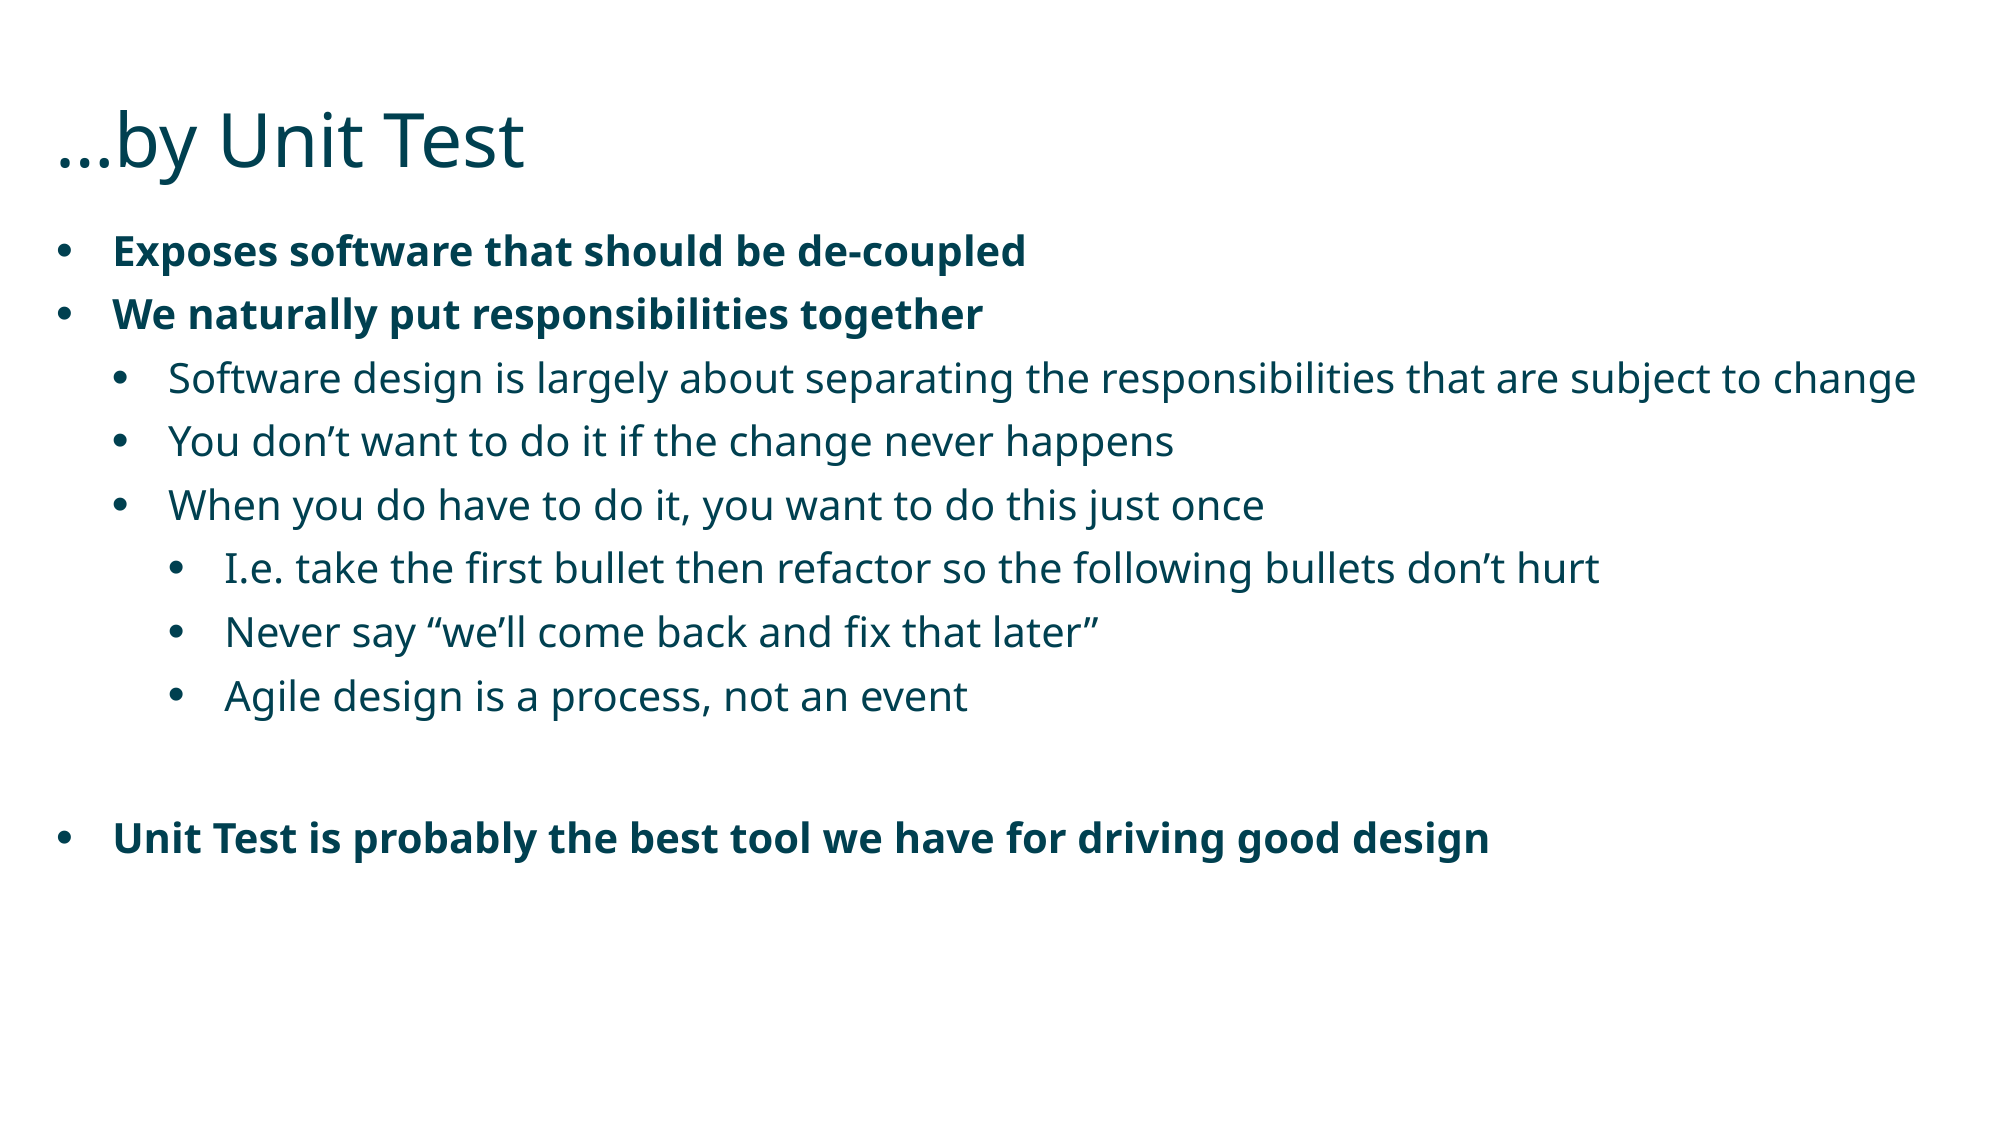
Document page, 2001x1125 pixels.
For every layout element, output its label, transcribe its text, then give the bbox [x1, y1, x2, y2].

list Exposes software that should be de-coupled We naturally put responsibilities together Software design is largely about separating the responsibilities that are subject to change You don’t want to do it if the change never happens When you do have to do it, you want to do this just once I.e. take the first bullet then refactor so the following bullets don’t hurt Never say “we’ll come back and fix that later” Agile design is a process, not an event Unit Test is probably the best tool we have for driving good design [55, 224, 1946, 918]
title …by Unit Test [55, 92, 1946, 224]
